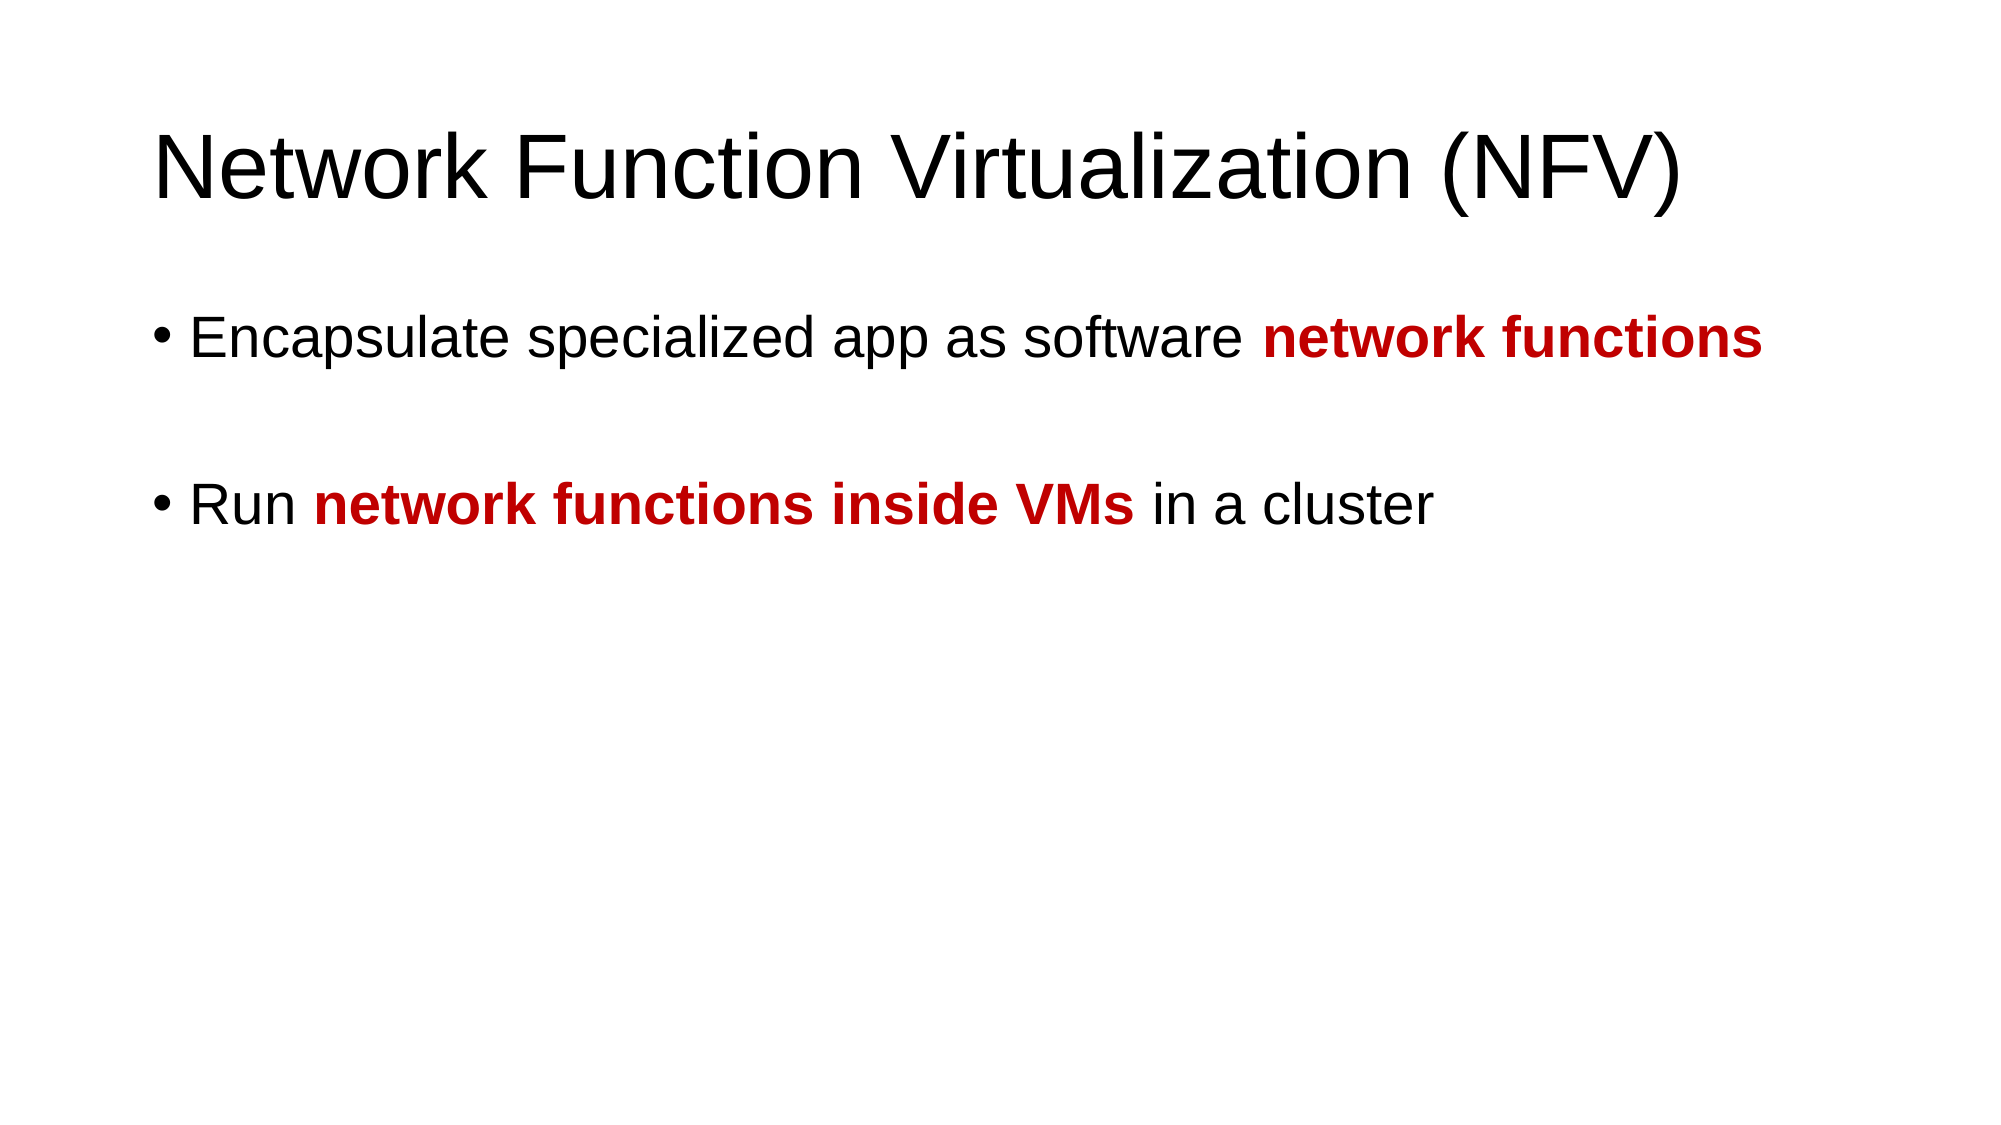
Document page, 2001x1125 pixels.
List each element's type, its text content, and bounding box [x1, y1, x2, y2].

list Encapsulate specialized app as software network functions Run network functions inside VMs in a cluster [137, 299, 1863, 1077]
title Network Function Virtualization (NFV) [137, 59, 1863, 278]
